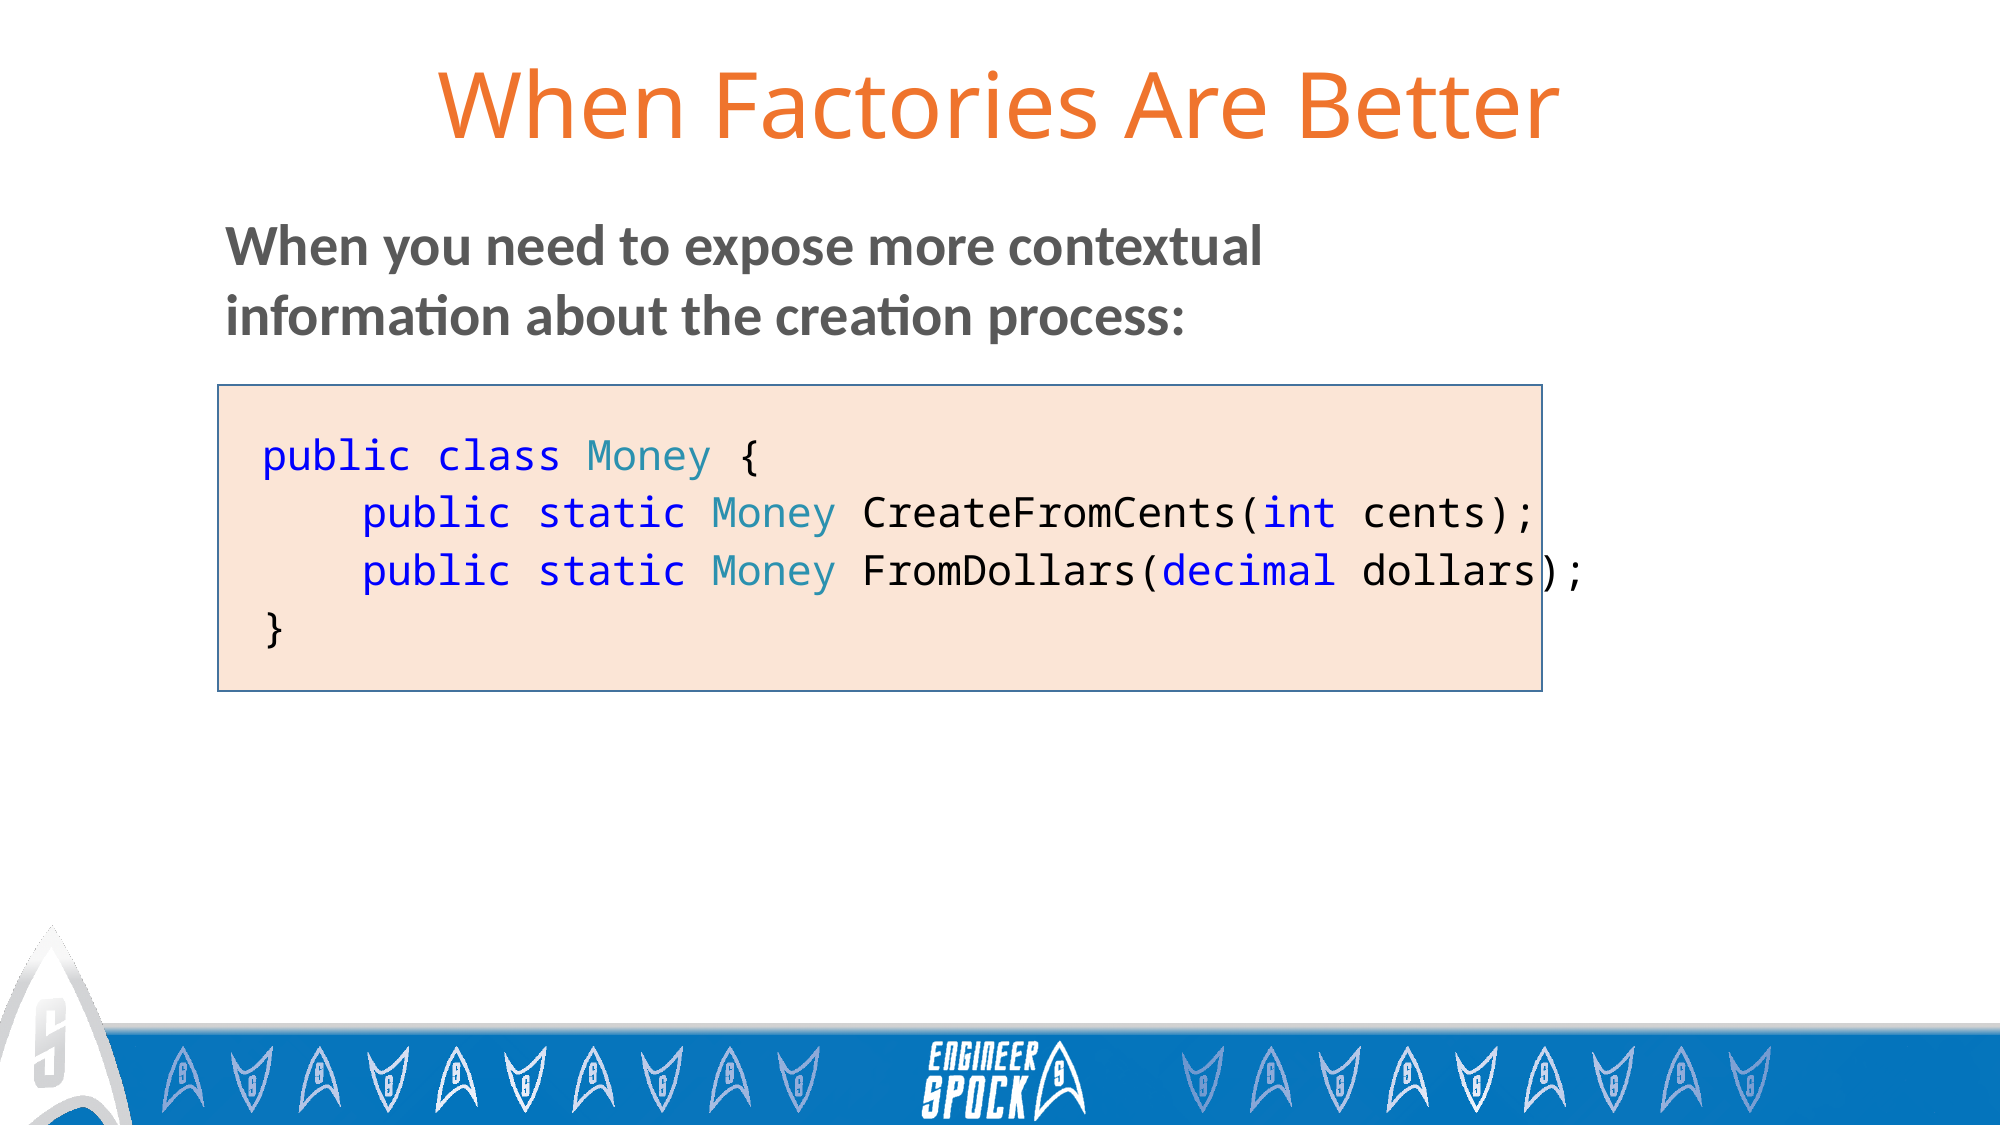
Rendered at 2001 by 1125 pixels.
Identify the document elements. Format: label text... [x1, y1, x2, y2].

text_box When you need to expose more contextual information about the creation process: [210, 199, 1556, 355]
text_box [218, 385, 1667, 691]
picture [0, 921, 2000, 1125]
title When Factories Are Better [137, 0, 1863, 218]
